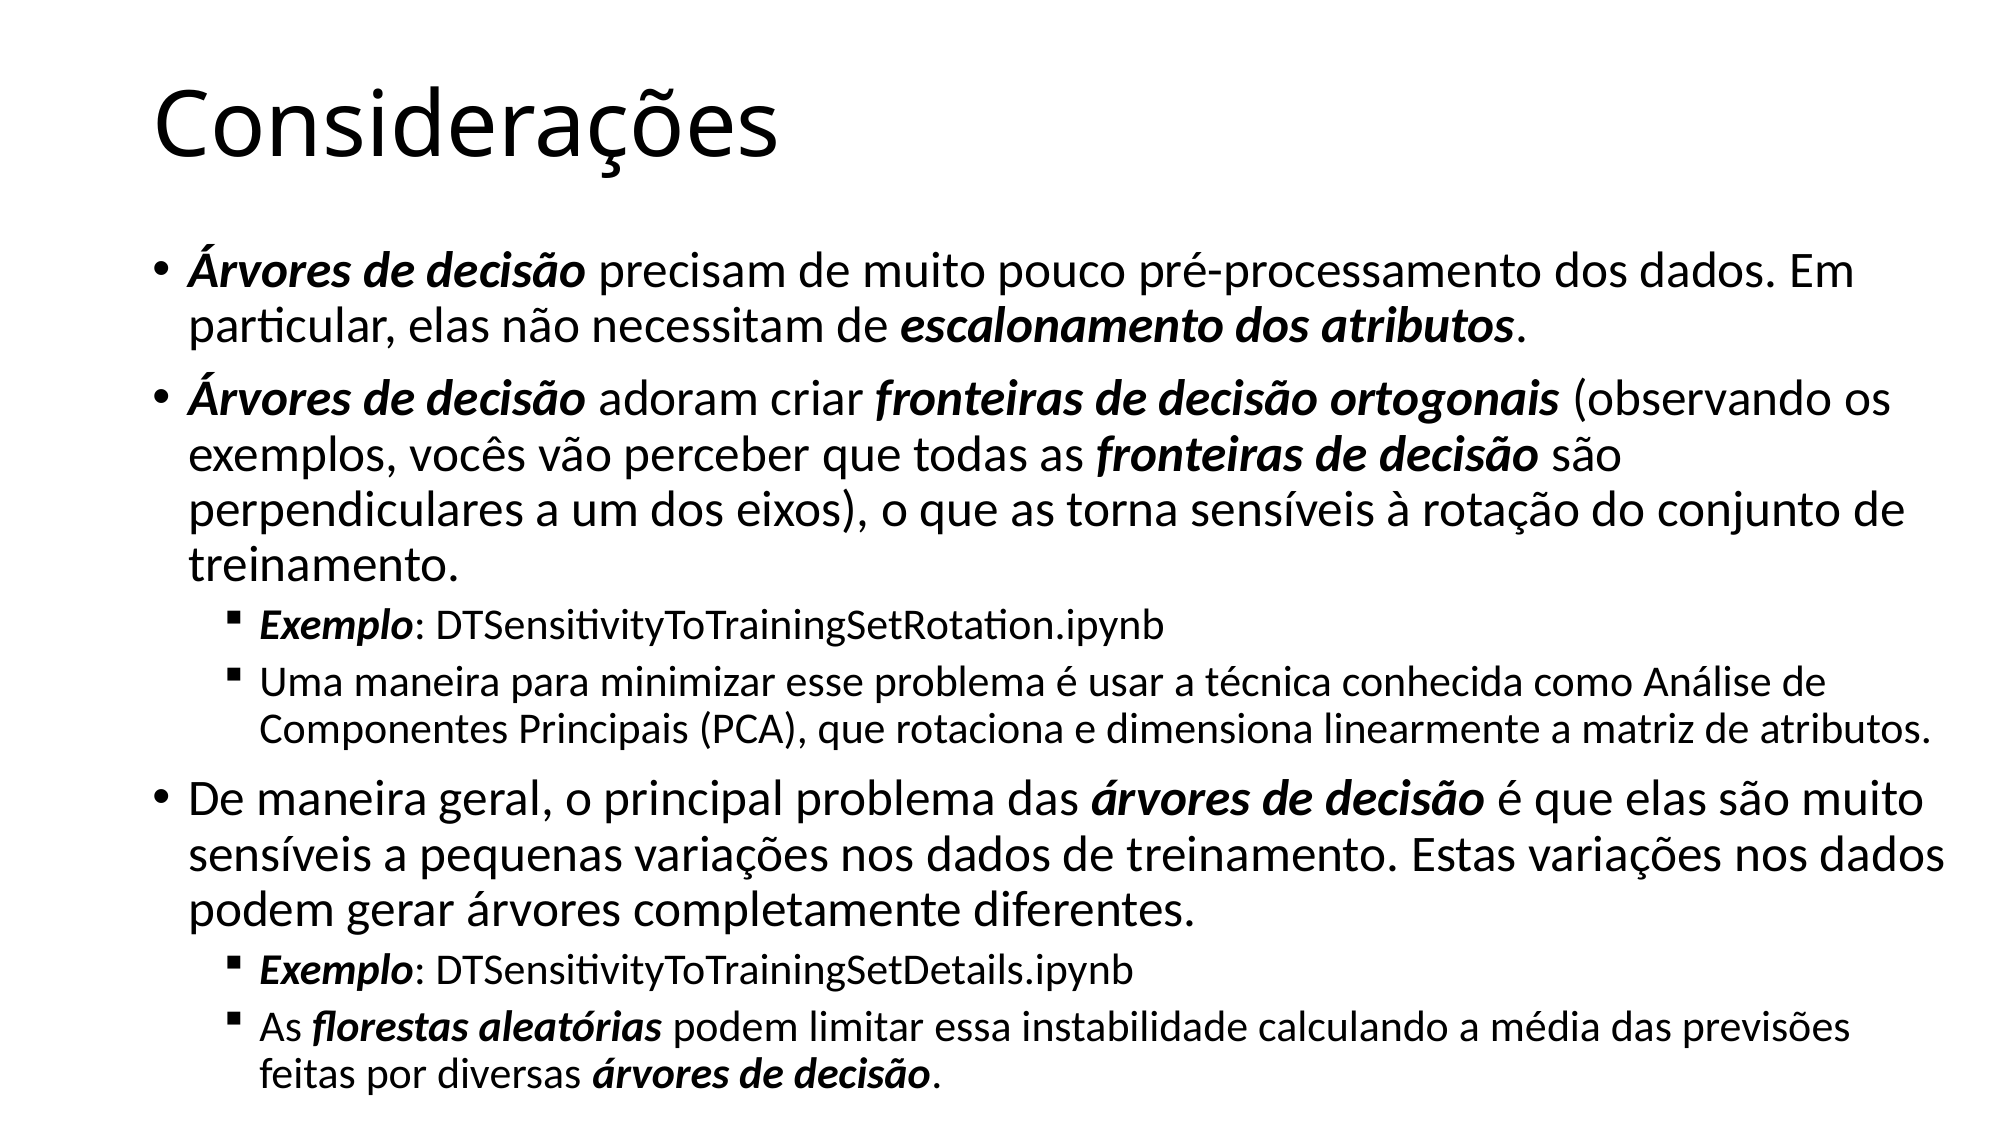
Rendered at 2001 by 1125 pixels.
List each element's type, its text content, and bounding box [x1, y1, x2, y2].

title Considerações [137, 17, 1863, 235]
list Árvores de decisão precisam de muito pouco pré-processamento dos dados. Em particular, elas não necessitam de escalonamento dos atributos. Árvores de decisão adoram criar fronteiras de decisão ortogonais (observando os exemplos, vocês vão perceber que todas as fronteiras de decisão são perpendiculares a um dos eixos), o que as torna sensíveis à rotação do conjunto de treinamento. Exemplo: DTSensitivityToTrainingSetRotation.ipynb Uma maneira para minimizar esse problema é usar a técnica conhecida como Análise de Componentes Principais (PCA), que rotaciona e dimensiona linearmente a matriz de atributos. De maneira geral, o principal problema das árvores de decisão é que elas são muito sensíveis a pequenas variações nos dados de treinamento. Estas variações nos dados podem gerar árvores completamente diferentes. Exemplo: DTSensitivityToTrainingSetDetails.ipynb As florestas aleatórias podem limitar essa instabilidade calculando a média das previsões feitas por diversas árvores de decisão. [137, 235, 1968, 1125]
